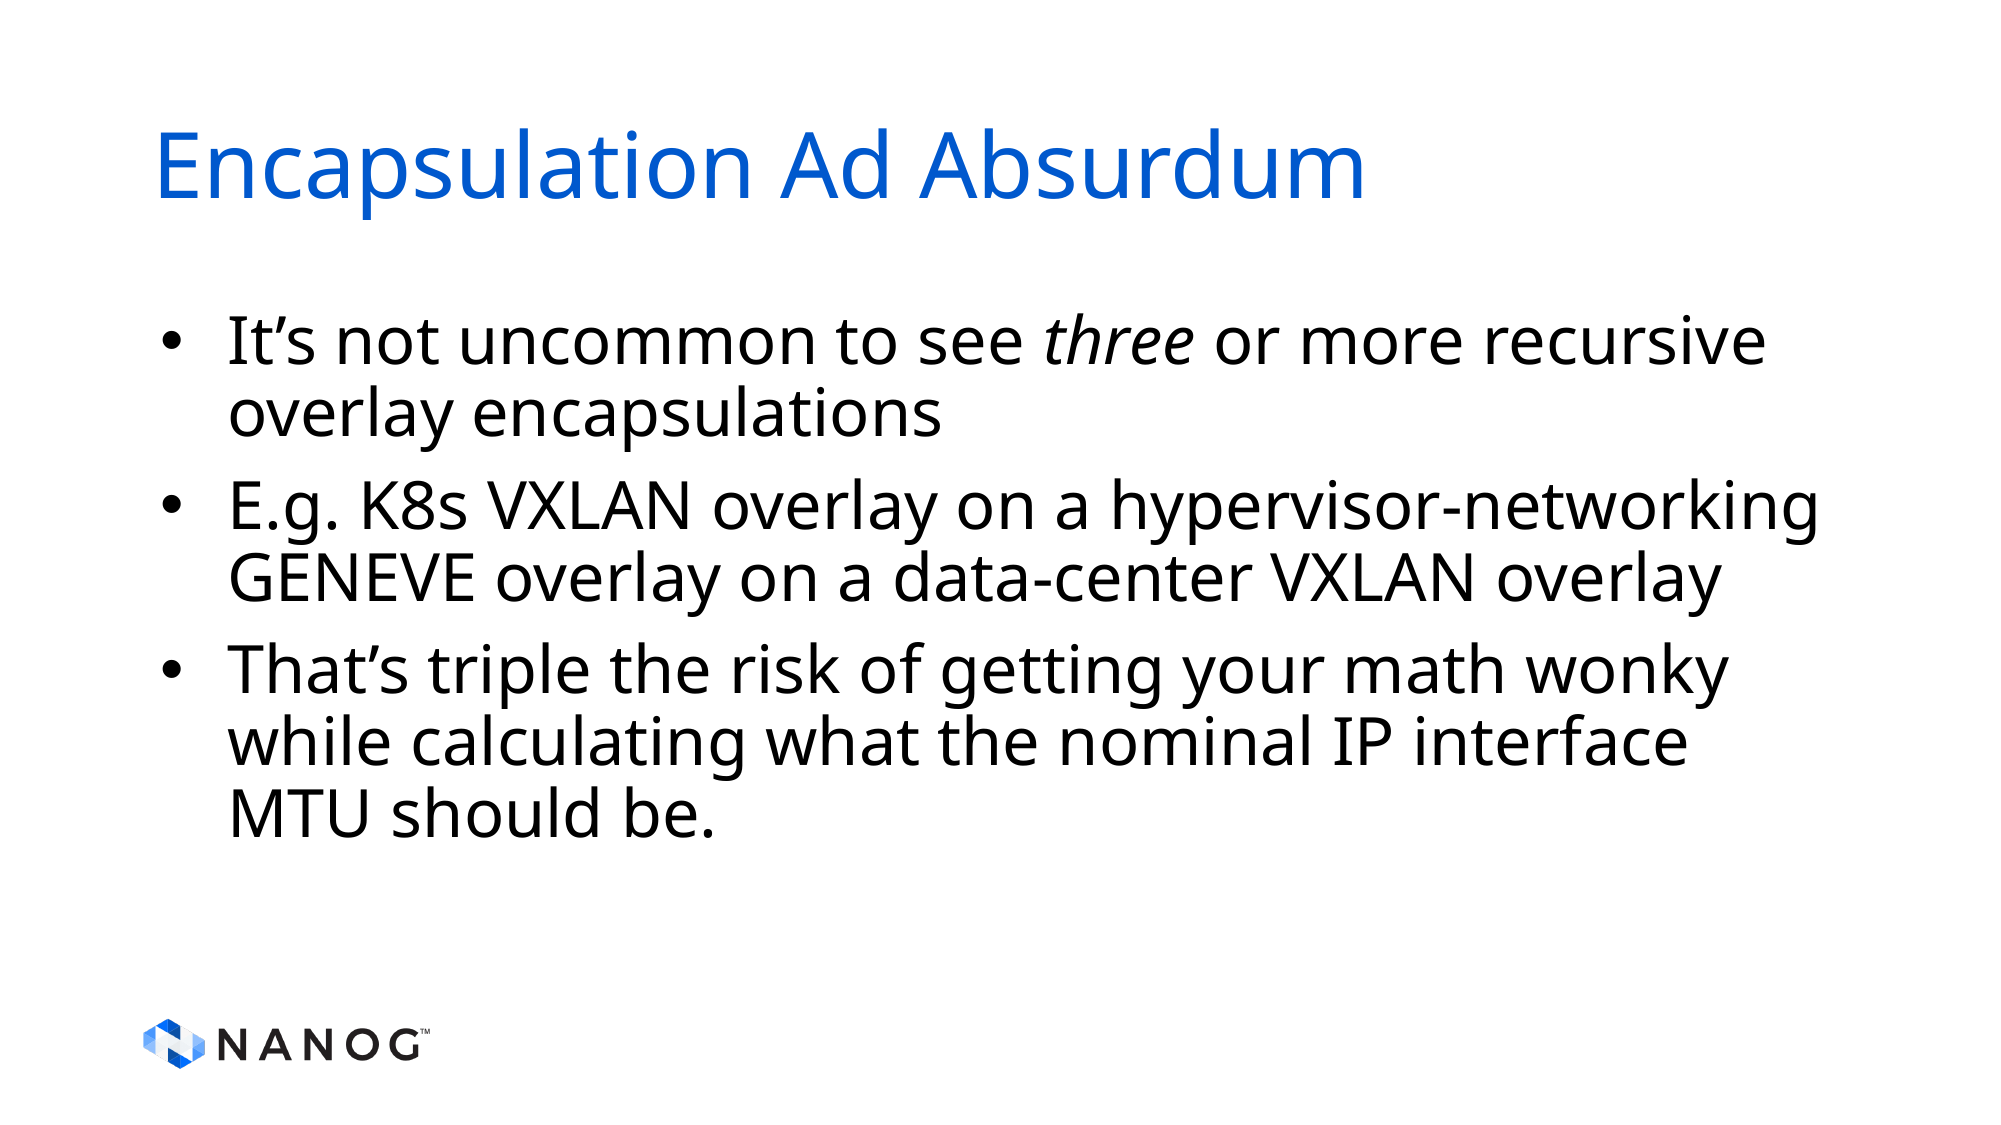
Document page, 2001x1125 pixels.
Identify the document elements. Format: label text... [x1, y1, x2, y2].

picture [137, 1014, 434, 1074]
title Encapsulation Ad Absurdum [137, 59, 1863, 278]
list It’s not uncommon to see three or more recursive overlay encapsulations E.g. K8s VXLAN overlay on a hypervisor-networking GENEVE overlay on a data-center VXLAN overlay That’s triple the risk of getting your math wonky while calculating what the nominal IP interface MTU should be. [137, 299, 1863, 1014]
